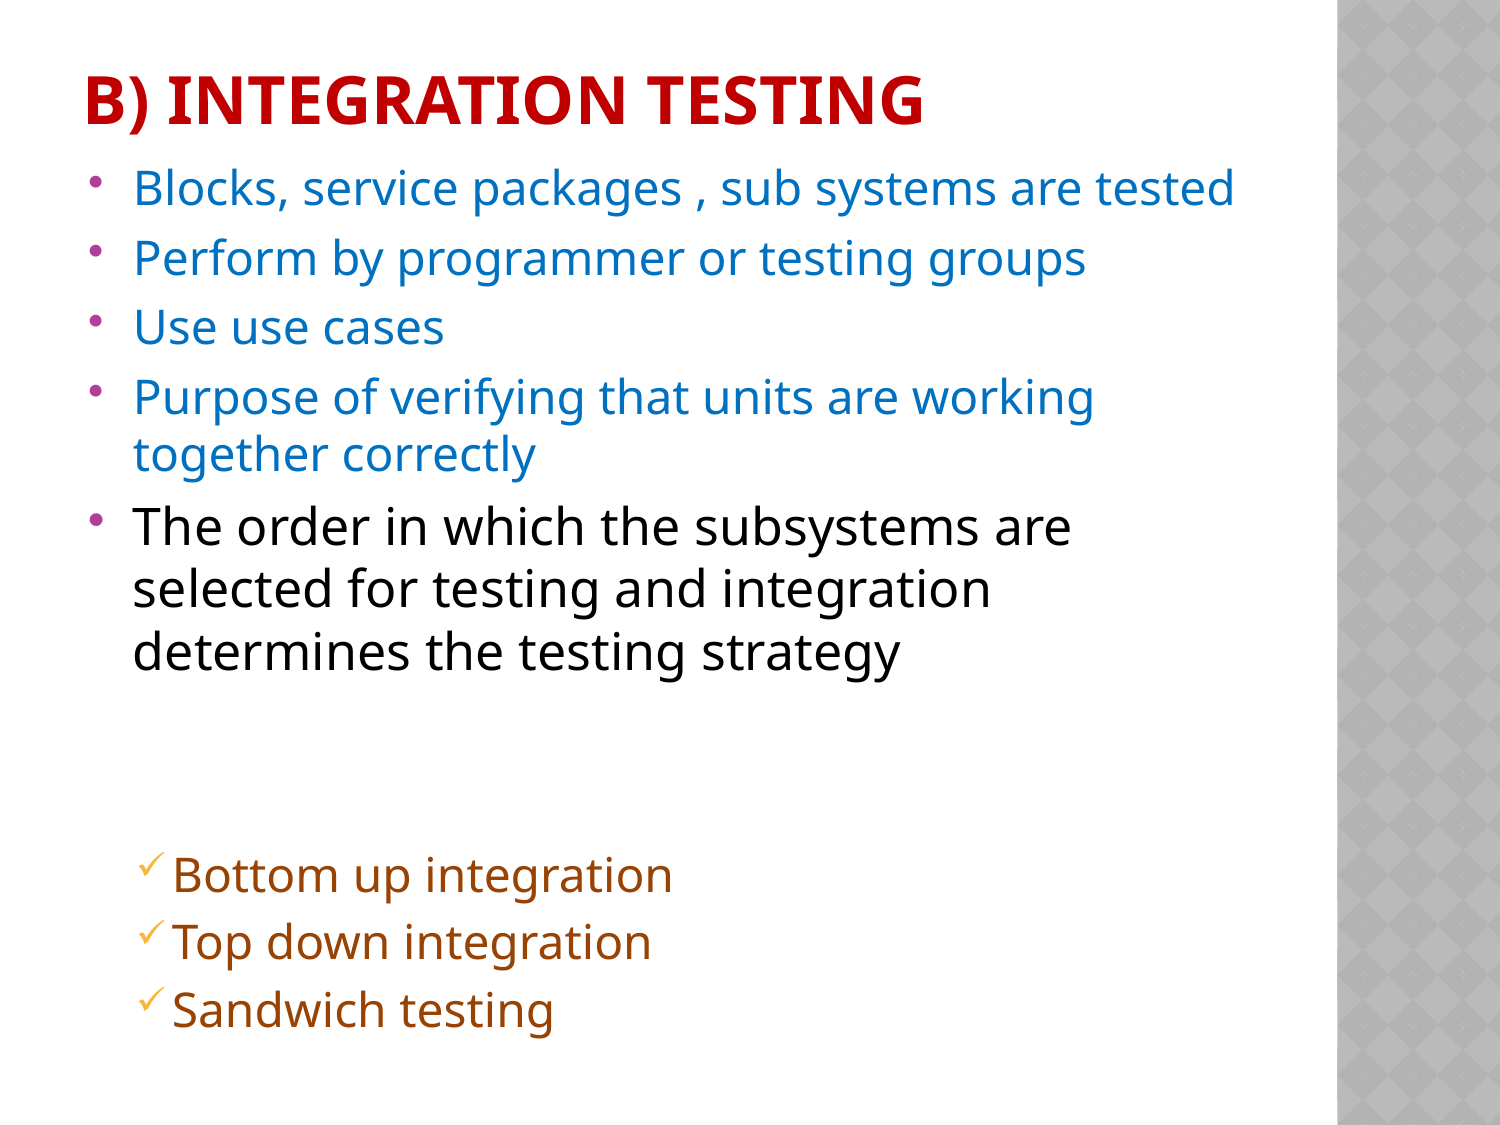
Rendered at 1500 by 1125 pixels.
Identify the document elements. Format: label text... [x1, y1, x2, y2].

title b) integration testing [75, 52, 1263, 138]
list Blocks, service packages , sub systems are tested Perform by programmer or testing groups Use use cases Purpose of verifying that units are working together correctly The order in which the subsystems are selected for testing and integration determines the testing strategy Bottom up integration Top down integration Sandwich testing [75, 149, 1263, 1059]
